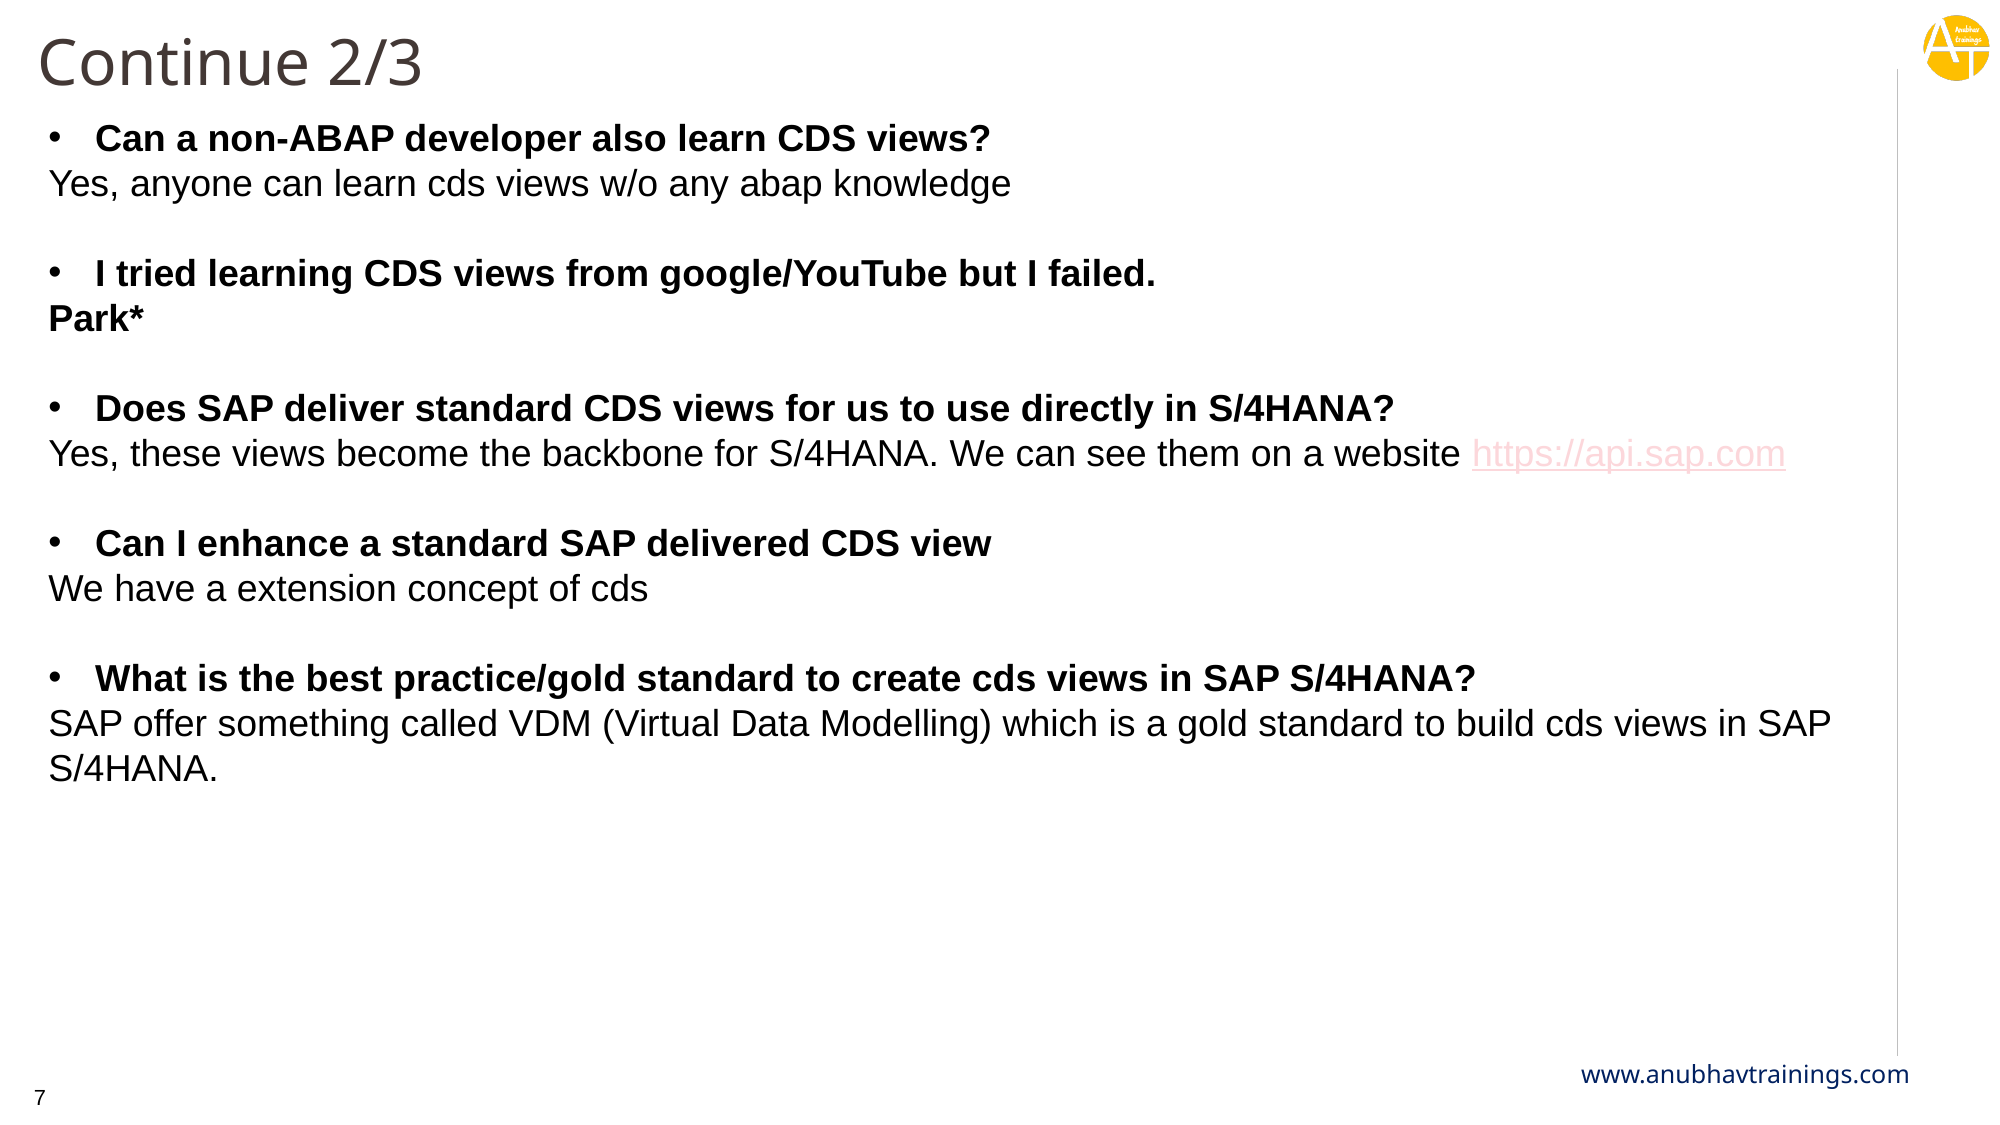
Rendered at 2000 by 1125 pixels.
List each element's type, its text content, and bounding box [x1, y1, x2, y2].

text_box Can a non-ABAP developer also learn CDS views? Yes, anyone can learn cds views w/o any abap knowledge I tried learning CDS views from google/YouTube but I failed. Park* Does SAP deliver standard CDS views for us to use directly in S/4HANA? Yes, these views become the backbone for S/4HANA. We can see them on a website https://api.sap.com Can I enhance a standard SAP delivered CDS view We have a extension concept of cds What is the best practice/gold standard to create cds views in SAP S/4HANA? SAP offer something called VDM (Virtual Data Modelling) which is a gold standard to build cds views in SAP S/4HANA. [33, 61, 1918, 797]
text_box www.anubhavtrainings.com [1566, 1051, 1981, 1097]
text_box Continue 2/3 [23, 23, 1851, 108]
picture [1917, 11, 1993, 86]
text_box 7 [19, 1075, 56, 1117]
